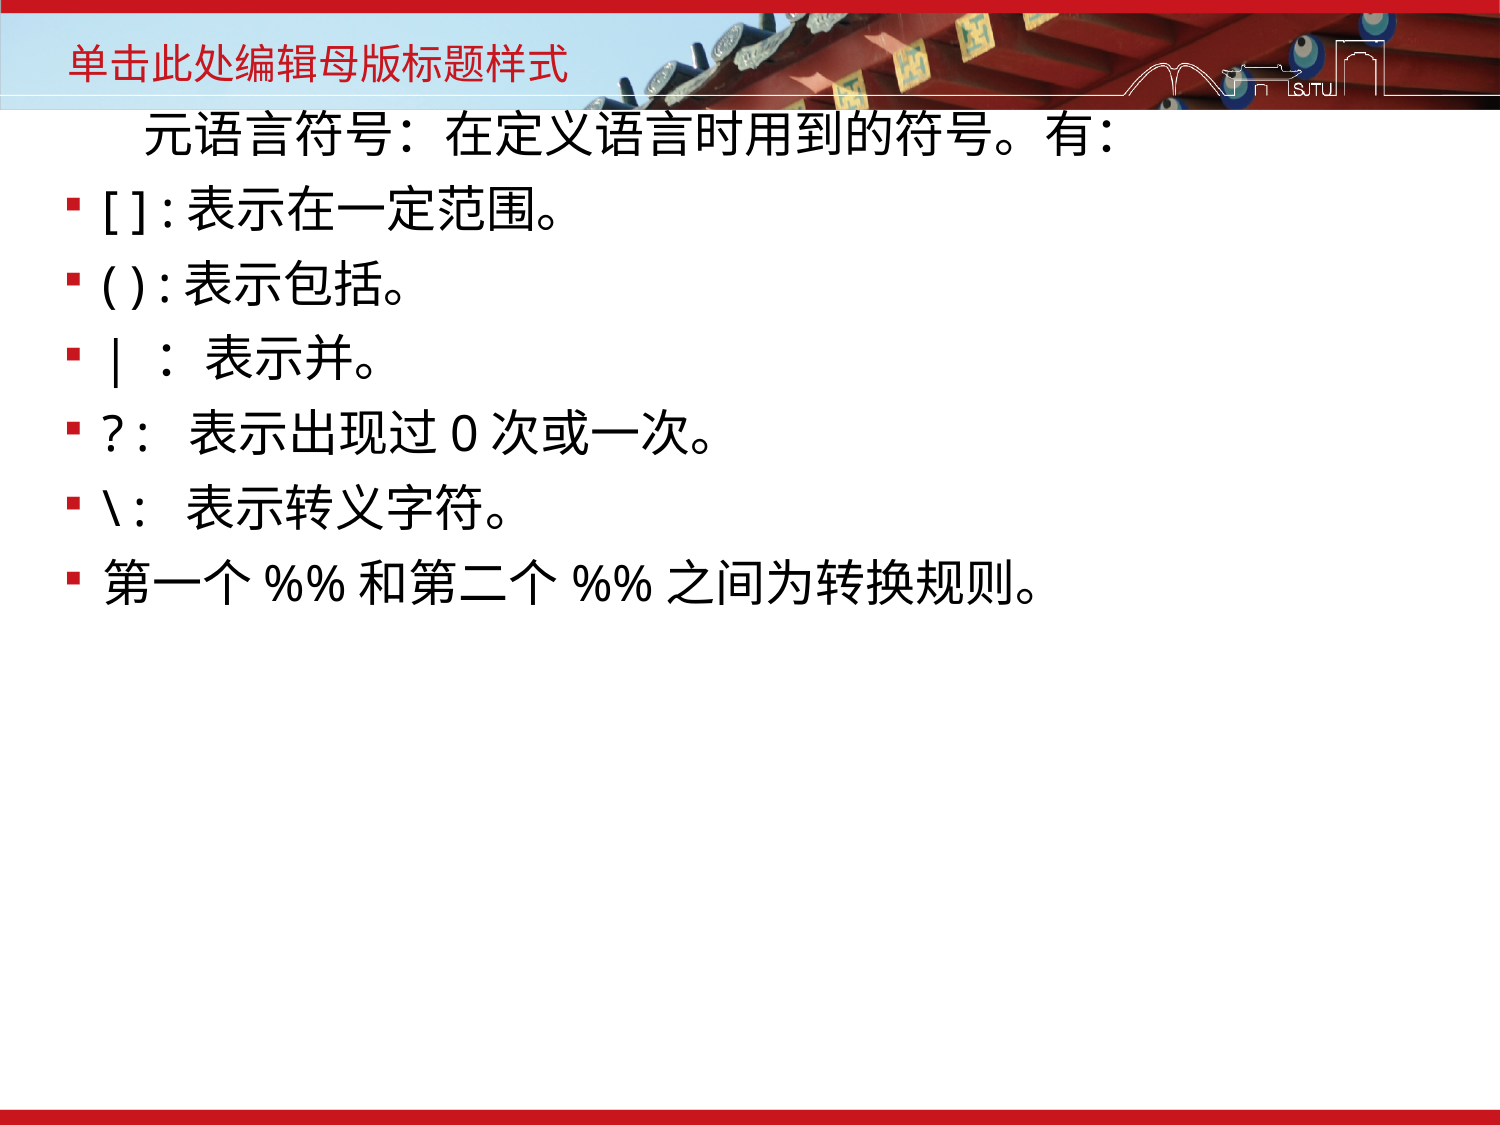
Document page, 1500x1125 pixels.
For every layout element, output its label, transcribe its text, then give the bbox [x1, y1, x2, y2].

list 元语言符号：在定义语言时用到的符号。有： [ ] :表示在一定范围。 ( ) :表示包括。 | ：表示并。 ? : 表示出现过0次或一次。 \ : 表示转义字符。 第一个%%和第二个%%之间为转换规则。 [49, 101, 1451, 1001]
picture [0, 0, 1500, 110]
